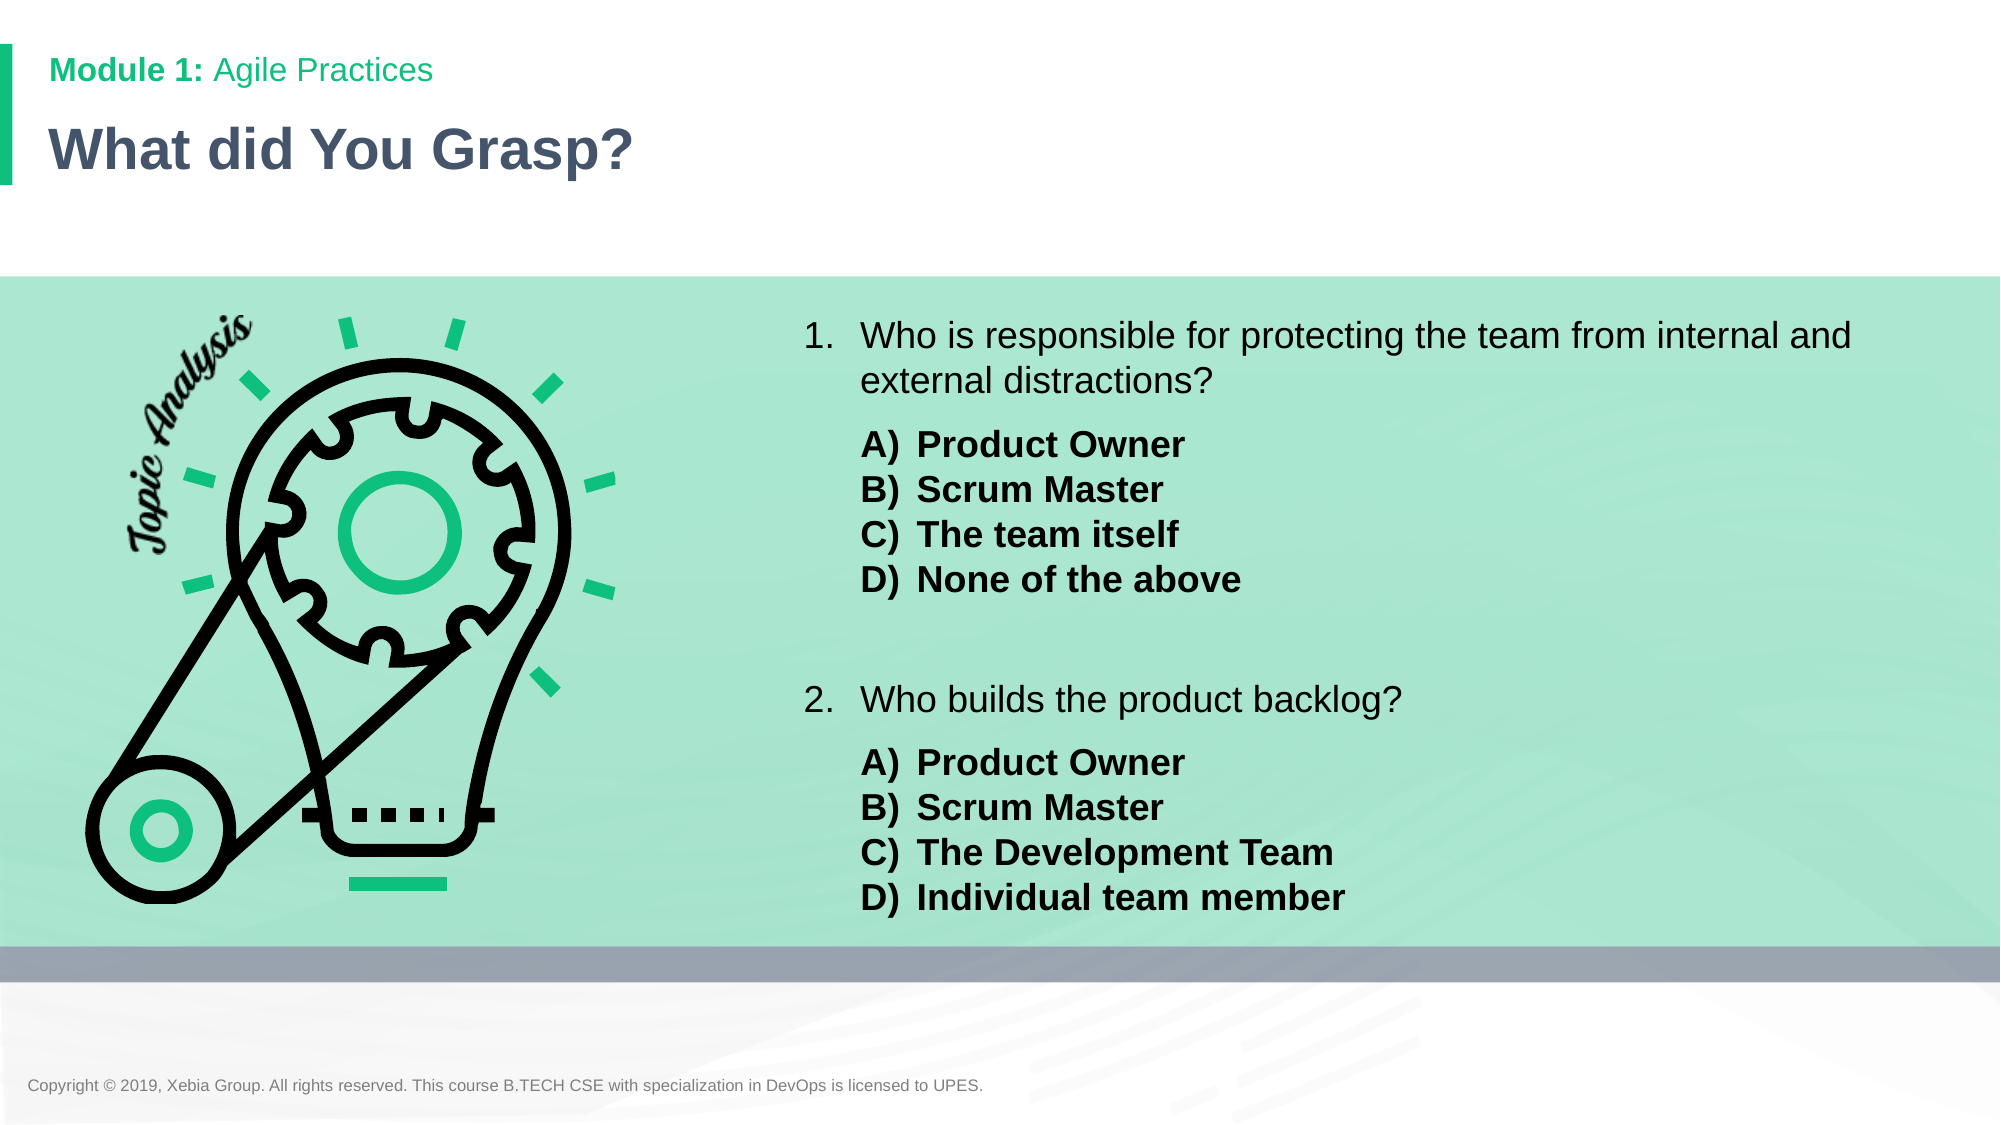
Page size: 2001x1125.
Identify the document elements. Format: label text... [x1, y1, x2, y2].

list Who is responsible for protecting the team from internal and external distractions? Product Owner Scrum Master The team itself None of the above Who builds the product backlog? Product Owner Scrum Master The Development Team Individual team member [788, 303, 1887, 919]
title What did You Grasp? [34, 103, 1887, 185]
picture [0, 0, 2000, 276]
picture [126, 315, 253, 555]
picture [0, 983, 2000, 1125]
